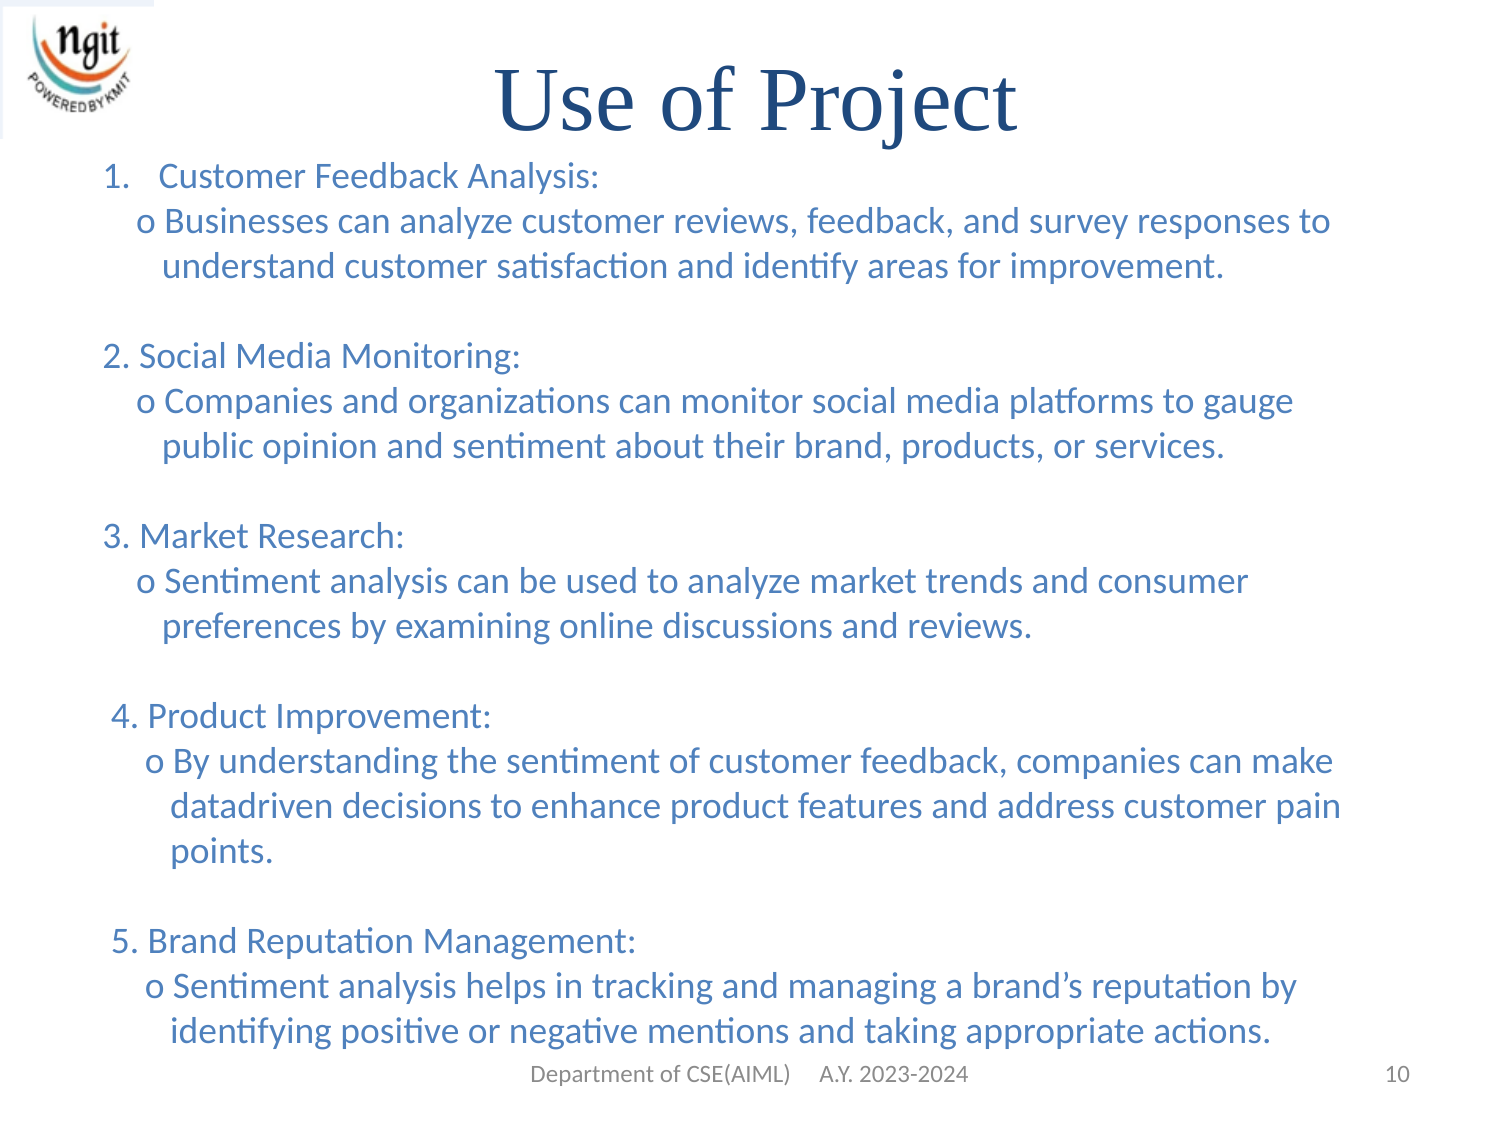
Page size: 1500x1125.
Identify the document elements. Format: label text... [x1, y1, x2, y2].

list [0, 0, 154, 140]
footer Department of CSE(AIML) A.Y. 2023-2024 [512, 1059, 988, 1103]
slide_number 10 [1074, 1042, 1425, 1103]
text_box Customer Feedback Analysis: o Businesses can analyze customer reviews, feedback, and survey responses to understand customer satisfaction and identify areas for improvement. 2. Social Media Monitoring: o Companies and organizations can monitor social media platforms to gauge public opinion and sentiment about their brand, products, or services. 3. Market Research: o Sentiment analysis can be used to analyze market trends and consumer preferences by examining online discussions and reviews. 4. Product Improvement: o By understanding the sentiment of customer feedback, companies can make datadriven decisions to enhance product features and address customer pain points. 5. Brand Reputation Management: o Sentiment analysis helps in tracking and managing a brand’s reputation by identifying positive or negative mentions and taking appropriate actions. [87, 143, 1413, 1059]
title Use of Project [212, 24, 1300, 143]
